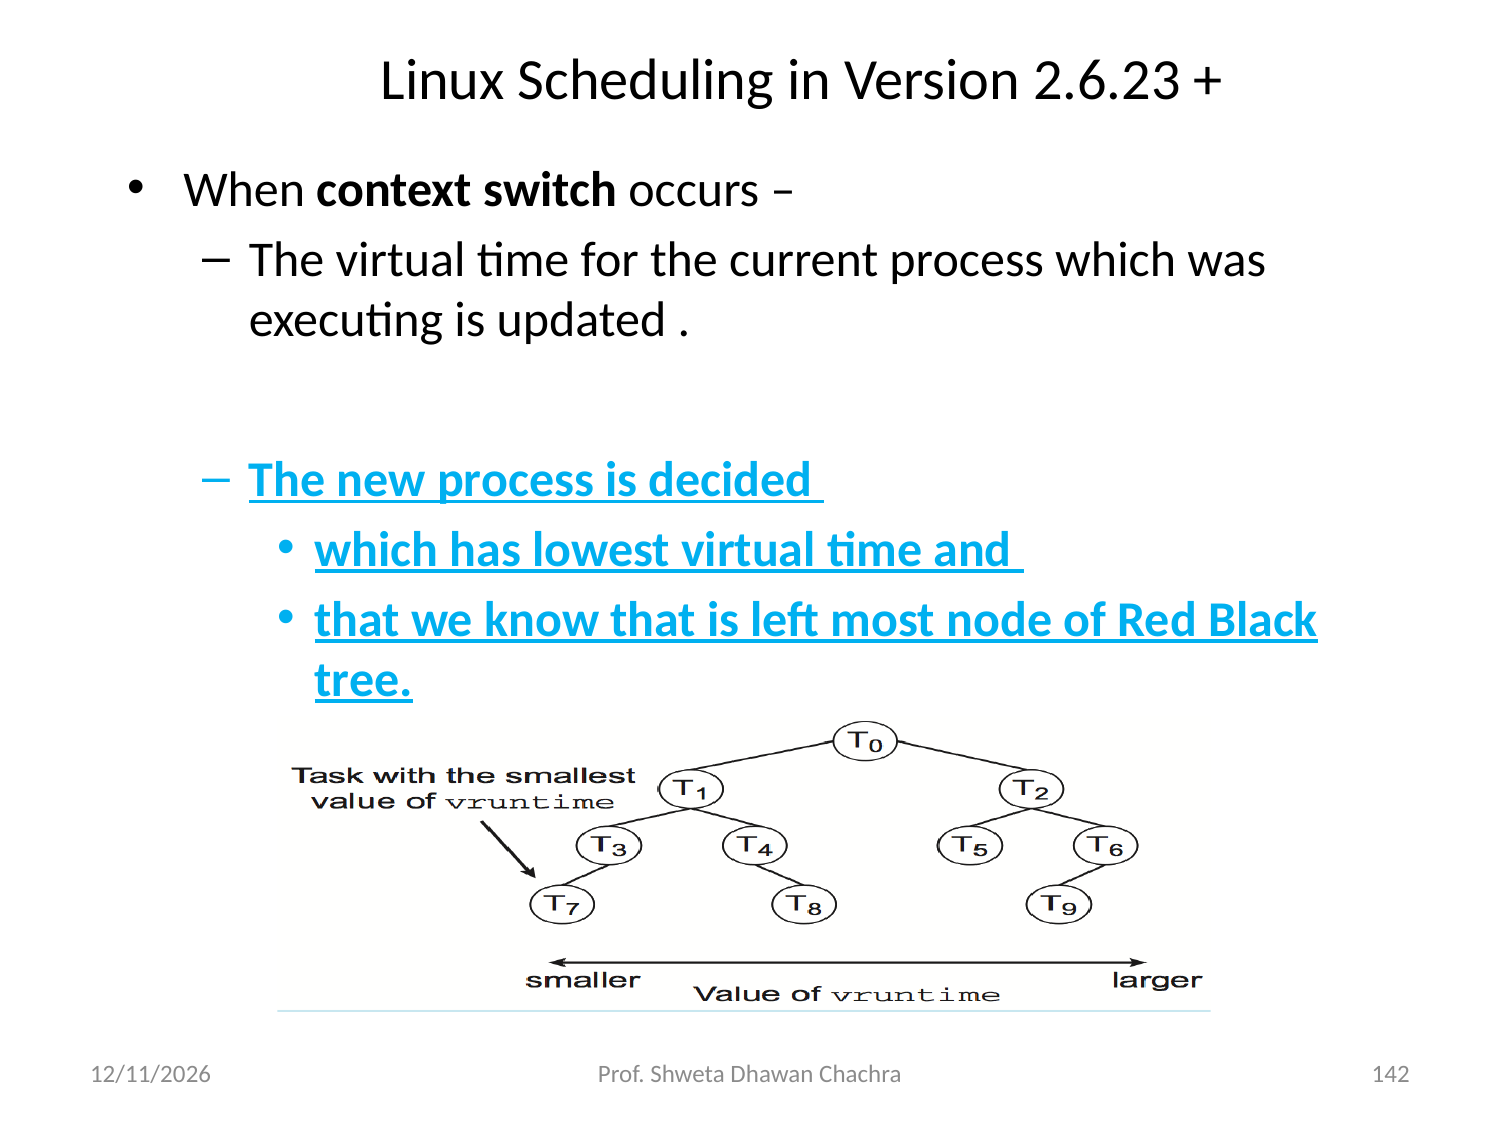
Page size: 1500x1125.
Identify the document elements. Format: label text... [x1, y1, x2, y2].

footer Prof. Shweta Dhawan Chachra [512, 1042, 988, 1103]
list When context switch occurs – The virtual time for the current process which was executing is updated . The new process is decided which has lowest virtual time and that we know that is left most node of Red Black tree. [112, 149, 1346, 1001]
picture [277, 715, 1211, 1012]
slide_number 142 [1074, 1042, 1425, 1103]
title Linux Scheduling in Version 2.6.23 + [179, 28, 1425, 124]
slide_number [75, 1042, 425, 1103]
